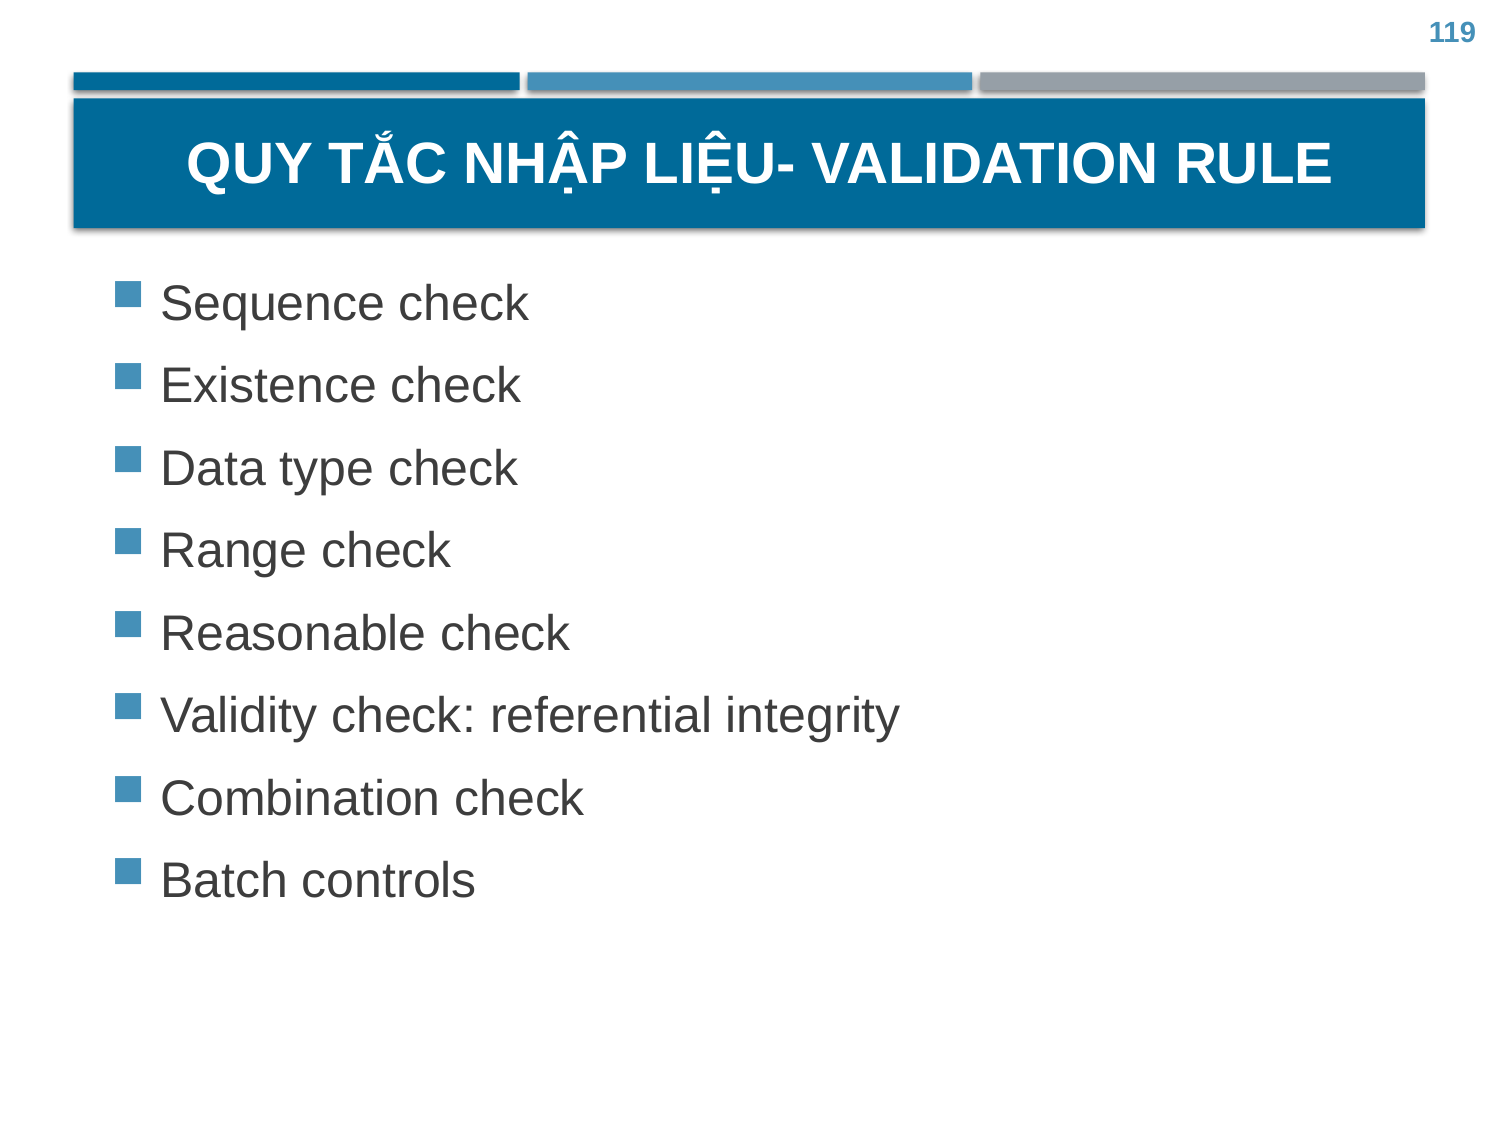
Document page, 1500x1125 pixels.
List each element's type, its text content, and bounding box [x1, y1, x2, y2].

slide_number 119 [1404, 1, 1500, 62]
list Sequence check Existence check Data type check Range check Reasonable check Validity check: referential integrity Combination check Batch controls [95, 262, 1425, 1066]
title Quy tắc nhập liệu- VALIDATION RULE [95, 112, 1425, 203]
